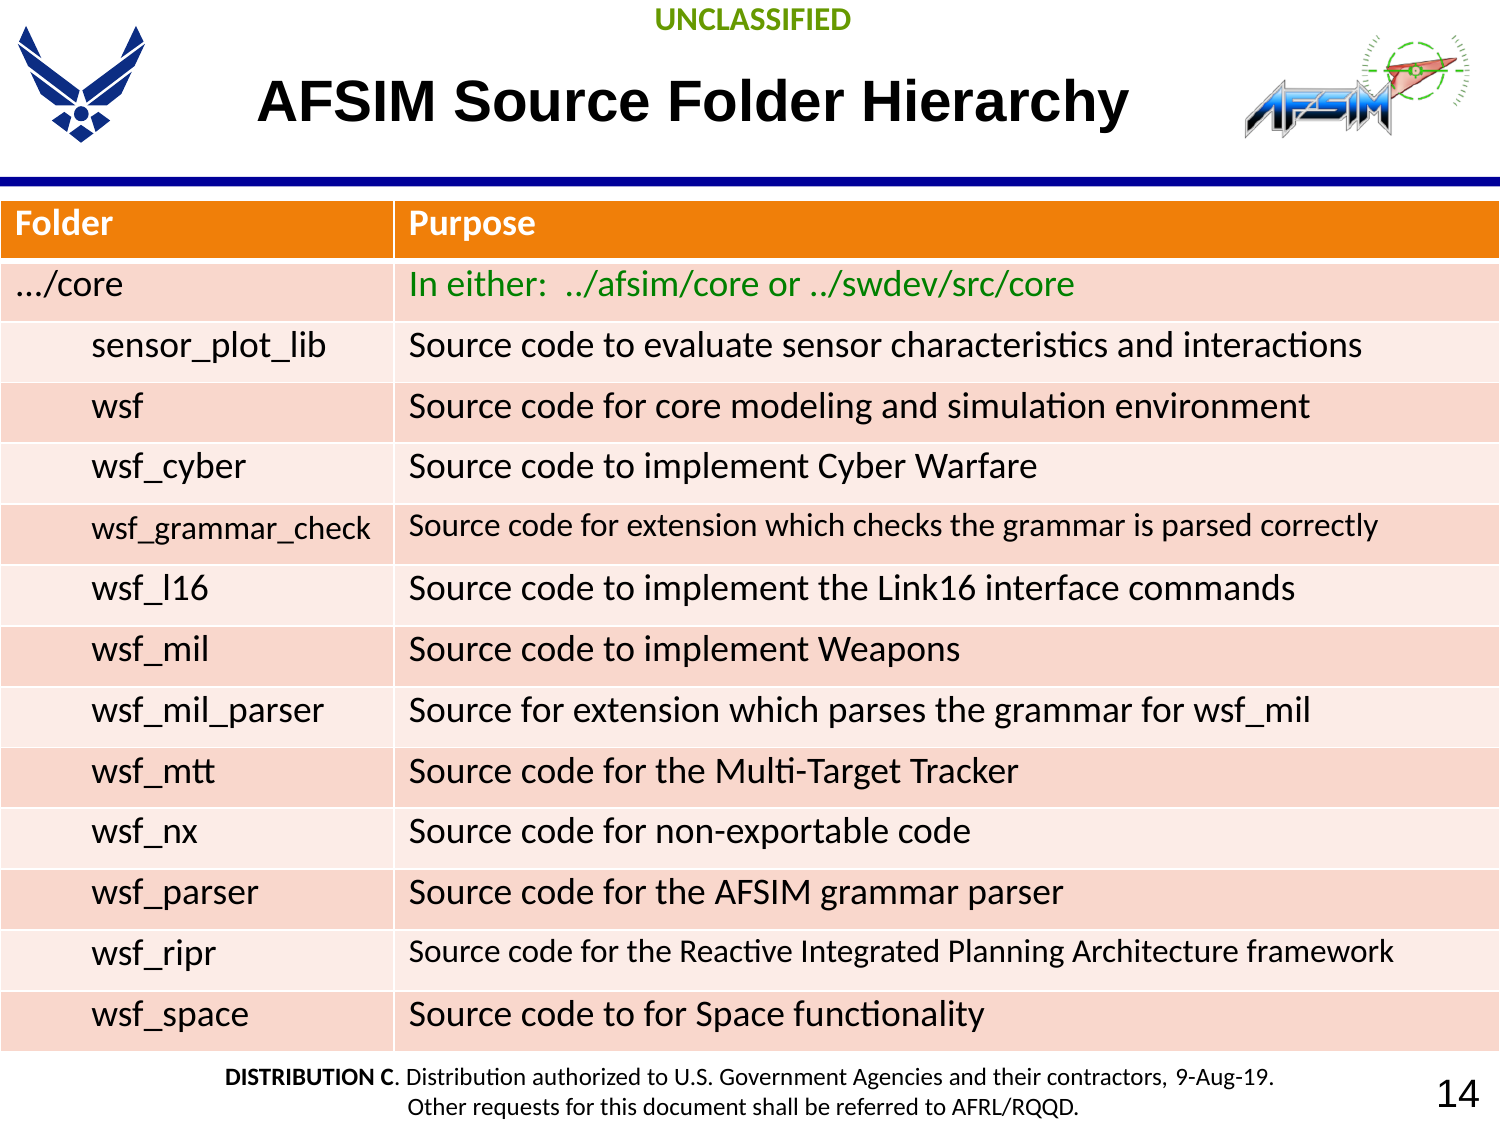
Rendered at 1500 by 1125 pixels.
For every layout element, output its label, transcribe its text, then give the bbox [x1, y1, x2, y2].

table_cell .../core [1, 264, 393, 321]
table_cell Source code to implement the Link16 interface commands [395, 566, 1499, 625]
table_cell Source code to evaluate sensor characteristics and interactions [395, 323, 1499, 382]
table_cell Source code for core modeling and simulation environment [395, 383, 1499, 442]
table_cell Source code for the Reactive Integrated Planning Architecture framework [395, 931, 1499, 990]
table_cell sensor_plot_lib [1, 323, 393, 382]
table_cell wsf_mil_parser [1, 688, 393, 747]
table_cell In either: ../afsim/core or ../swdev/src/core [395, 264, 1499, 321]
table_cell wsf_cyber [1, 444, 393, 503]
title AFSIM Source Folder Hierarchy [150, 4, 1238, 193]
table_cell wsf_ripr [1, 931, 393, 990]
table_cell wsf_mtt [1, 748, 393, 807]
table_cell wsf_l16 [1, 566, 393, 625]
table_cell wsf_space [1, 992, 393, 1051]
table_header Purpose [395, 201, 1499, 258]
table_cell wsf_grammar_check [1, 505, 393, 564]
table_cell wsf_mil [1, 627, 393, 686]
table_cell Source code to for Space functionality [395, 992, 1499, 1051]
table_cell Source code for extension which checks the grammar is parsed correctly [395, 505, 1499, 564]
table_cell Source code for non-exportable code [395, 809, 1499, 868]
table_cell Source for extension which parses the grammar for wsf_mil [395, 688, 1499, 747]
table_cell Source code for the AFSIM grammar parser [395, 870, 1499, 929]
table_cell Source code for the Multi-Target Tracker [395, 748, 1499, 807]
table_cell wsf [1, 383, 393, 442]
table_cell Source code to implement Cyber Warfare [395, 444, 1499, 503]
picture [1238, 22, 1483, 147]
table_cell wsf_nx [1, 809, 393, 868]
table_cell Source code to implement Weapons [395, 627, 1499, 686]
table_header Folder [1, 201, 393, 258]
table_cell wsf_parser [1, 870, 393, 929]
